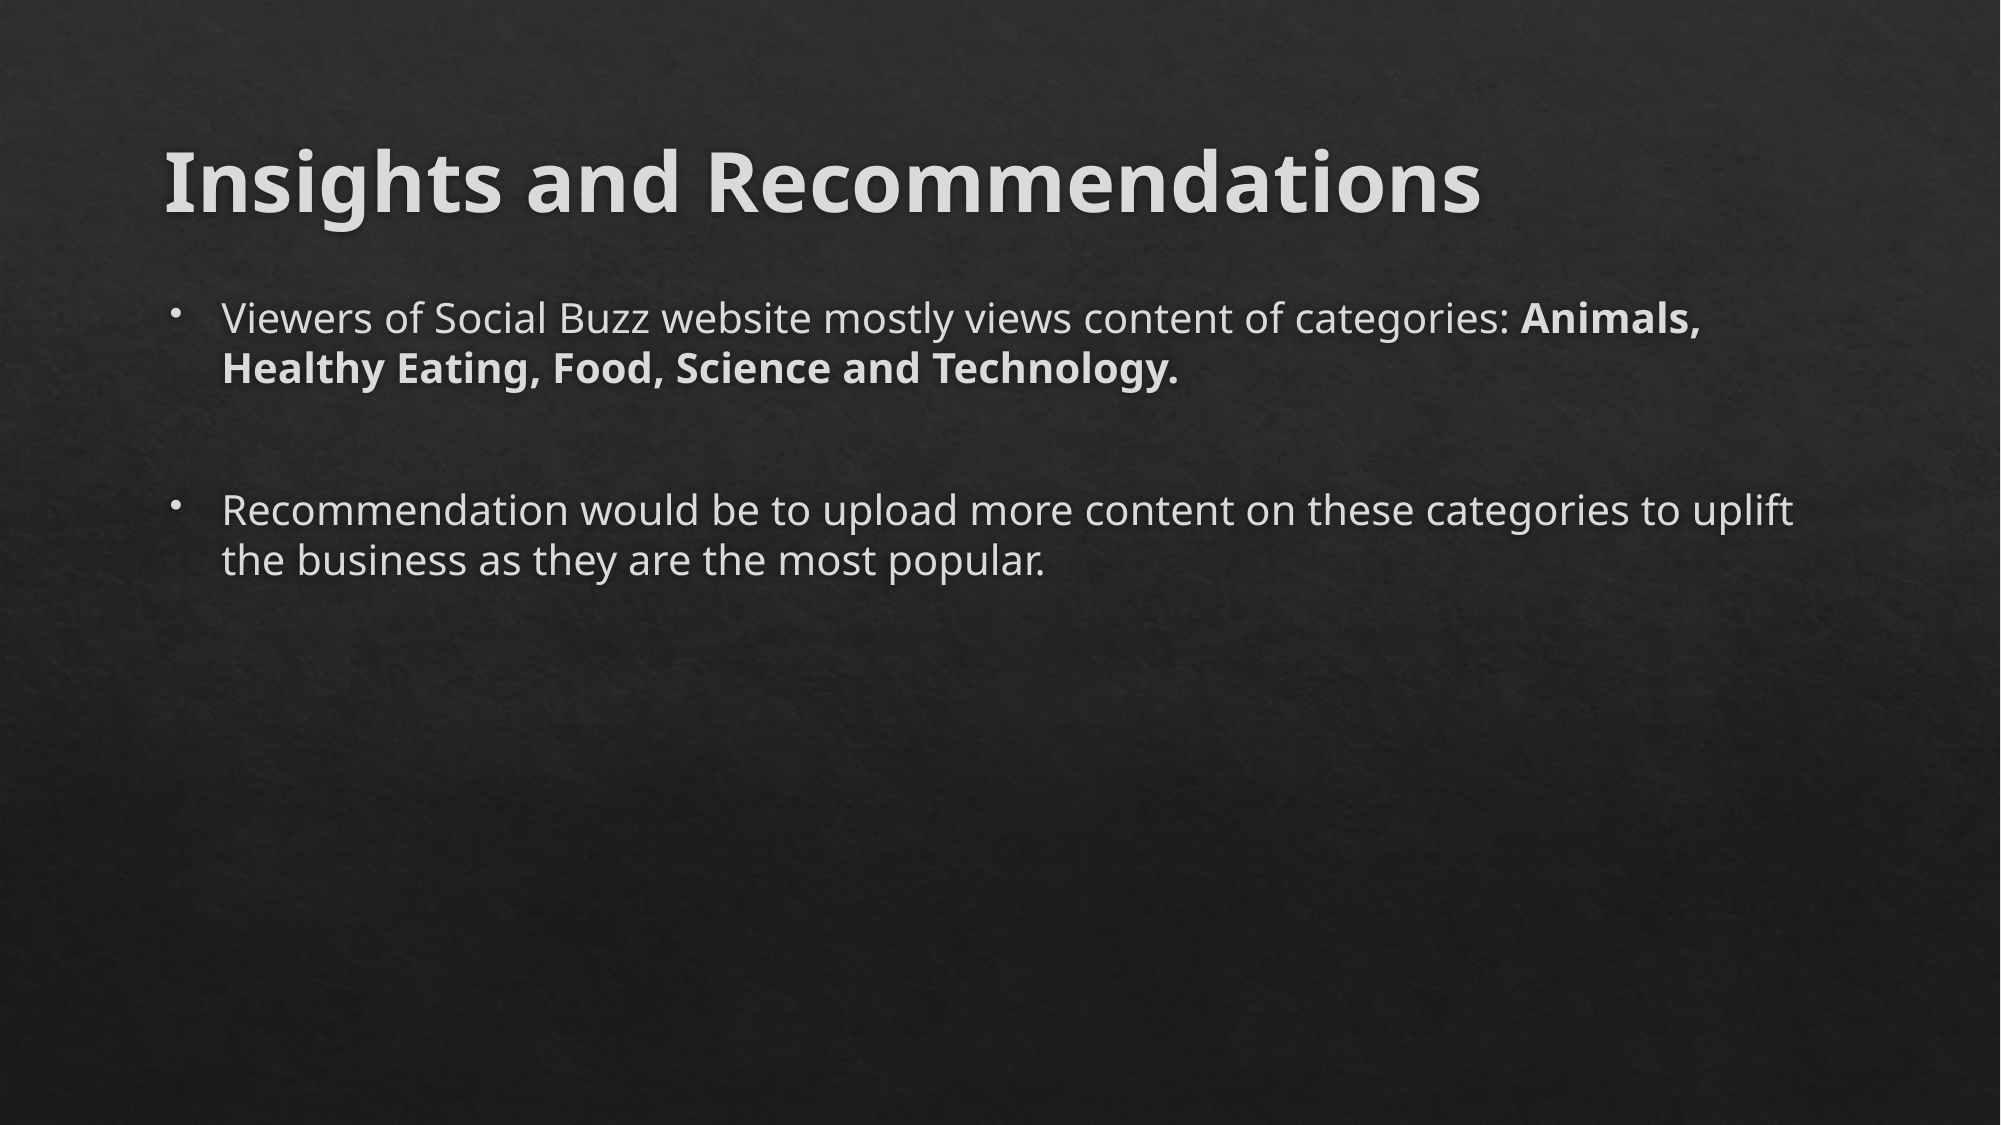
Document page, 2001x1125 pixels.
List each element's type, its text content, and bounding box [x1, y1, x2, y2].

title Insights and Recommendations [149, 99, 1849, 260]
list Viewers of Social Buzz website mostly views content of categories: Animals, Healthy Eating, Food, Science and Technology. Recommendation would be to upload more content on these categories to uplift the business as they are the most popular. [149, 284, 1849, 942]
